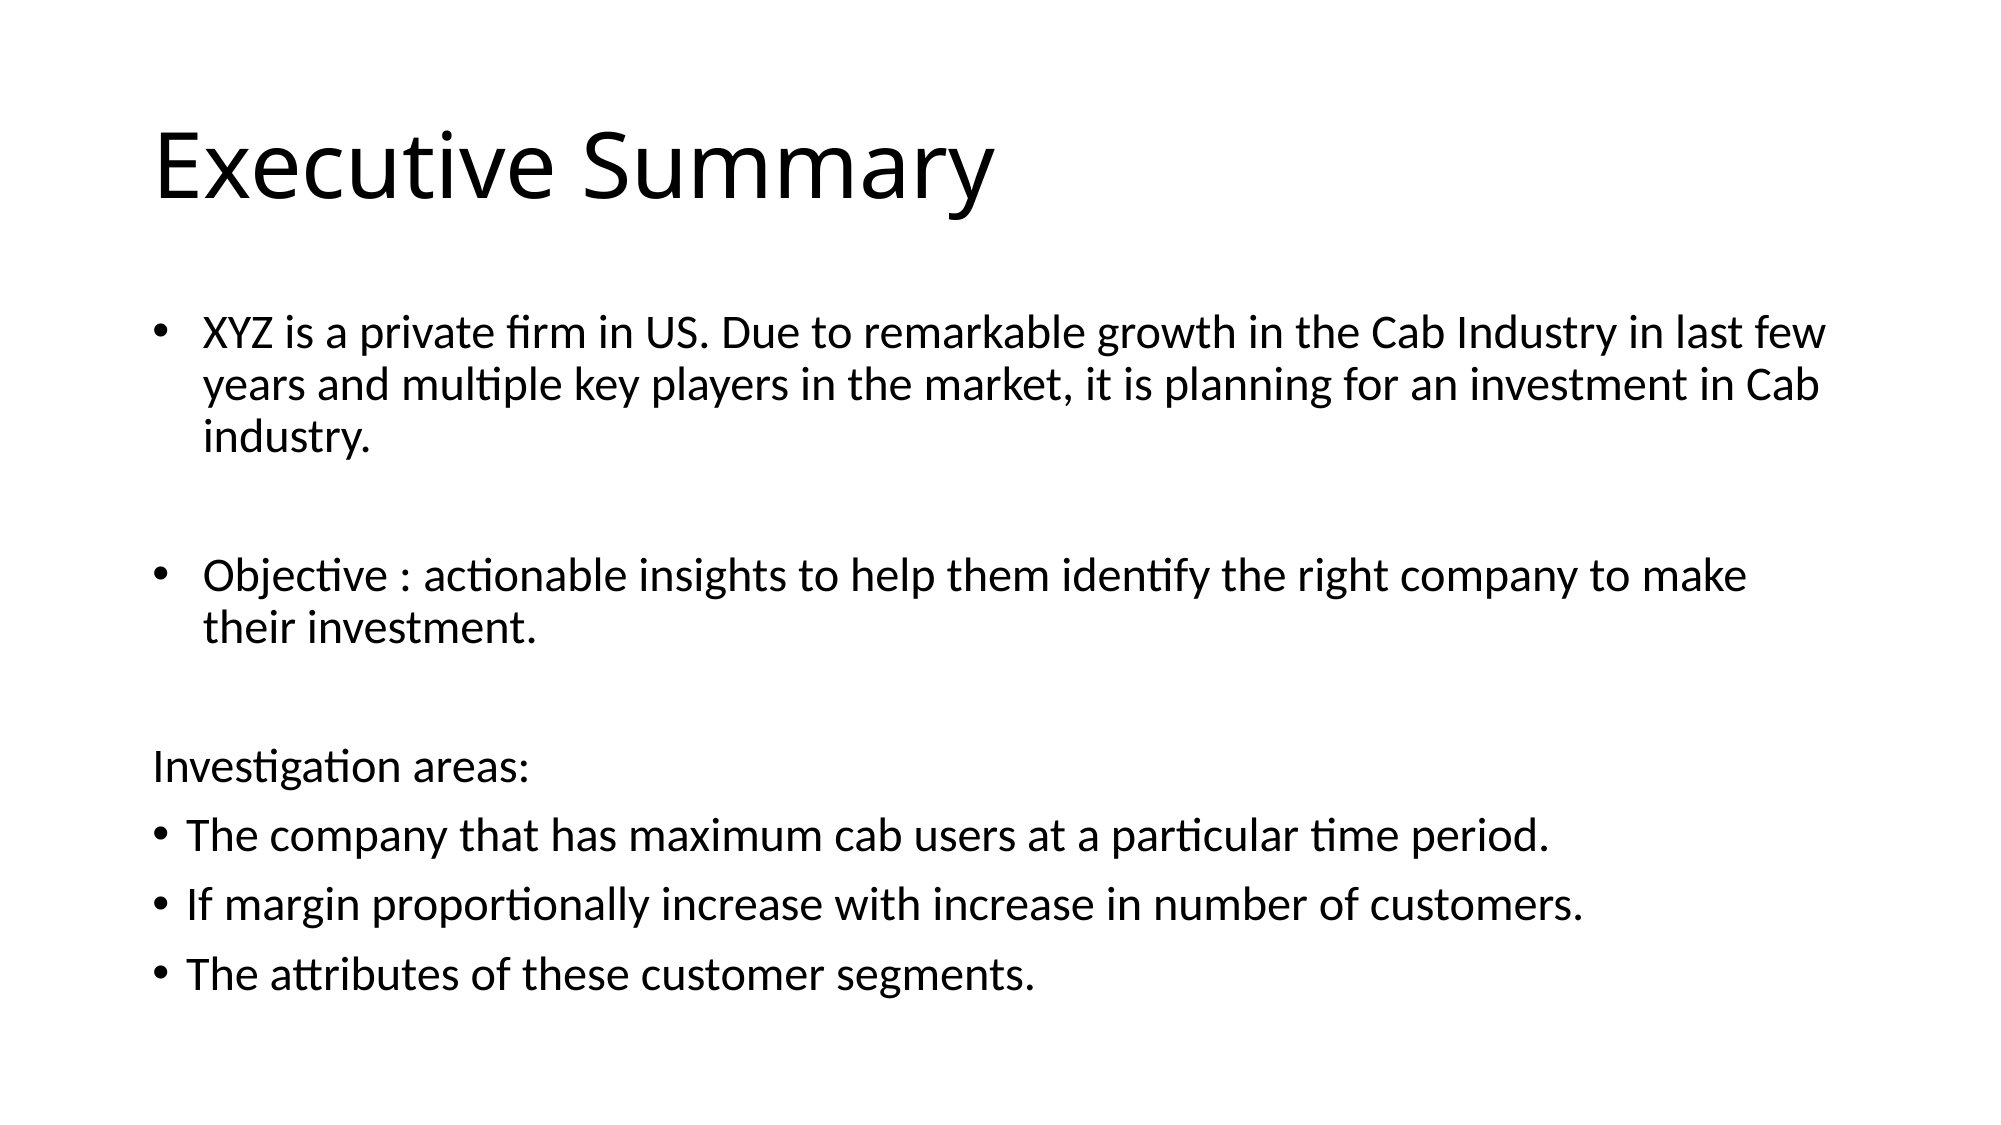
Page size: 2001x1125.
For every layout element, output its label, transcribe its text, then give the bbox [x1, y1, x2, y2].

list XYZ is a private firm in US. Due to remarkable growth in the Cab Industry in last few years and multiple key players in the market, it is planning for an investment in Cab industry. Objective : actionable insights to help them identify the right company to make their investment. Investigation areas: The company that has maximum cab users at a particular time period. If margin proportionally increase with increase in number of customers. The attributes of these customer segments. [137, 299, 1863, 1014]
title Executive Summary [137, 59, 1863, 278]
